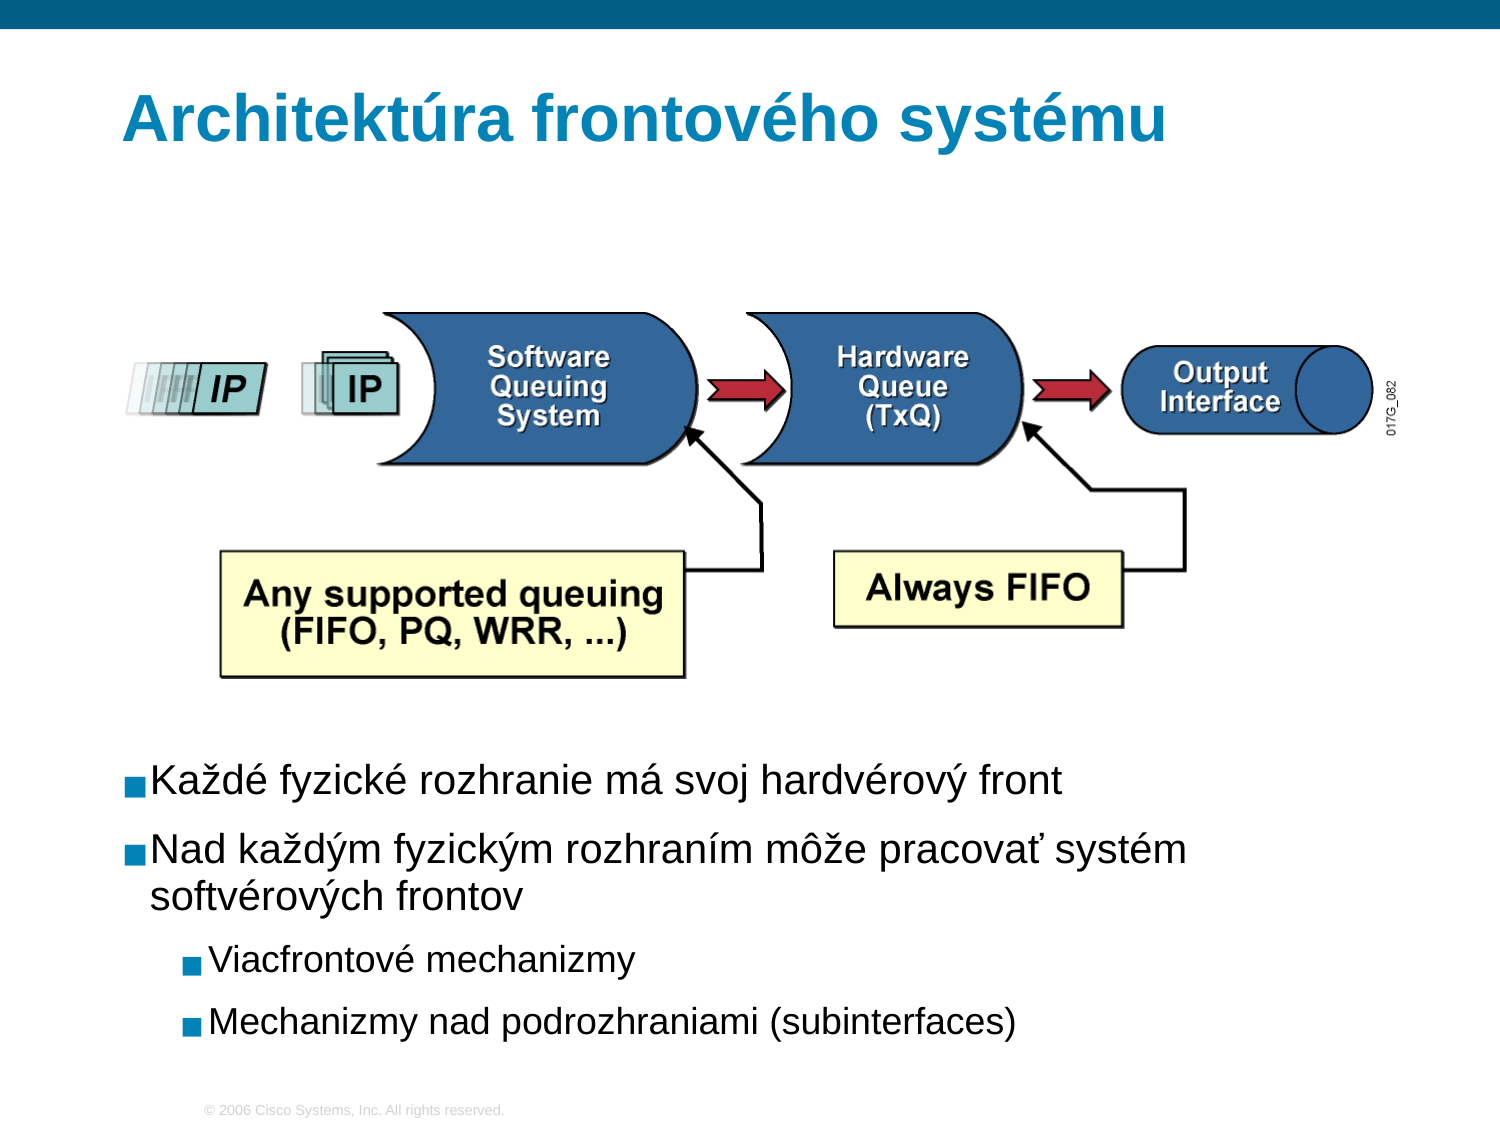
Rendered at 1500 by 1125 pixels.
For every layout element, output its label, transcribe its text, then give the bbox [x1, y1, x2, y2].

picture [125, 312, 1400, 680]
list Každé fyzické rozhranie má svoj hardvérový front Nad každým fyzickým rozhraním môže pracovať systém softvérových frontov Viacfrontové mechanizmy Mechanizmy nad podrozhraniami (subinterfaces) [107, 750, 1447, 1075]
title Architektúra frontového systému [107, 50, 1444, 163]
